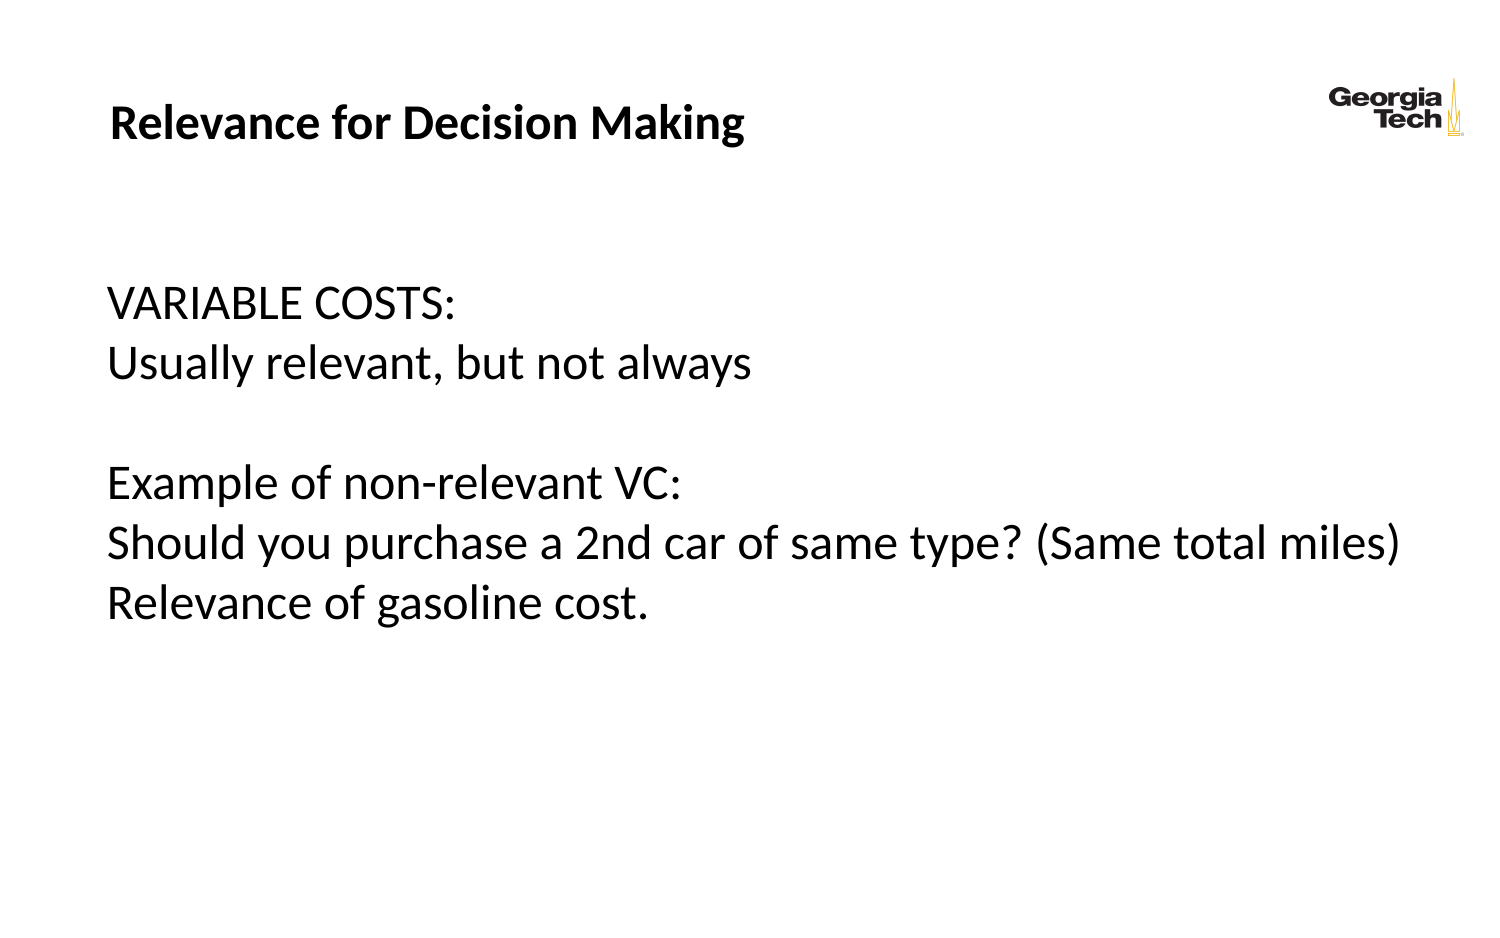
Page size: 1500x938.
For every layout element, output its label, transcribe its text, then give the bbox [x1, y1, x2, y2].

text_box VARIABLE COSTS: Usually relevant, but not always Example of non-relevant VC: Should you purchase a 2nd car of same type? (Same total miles) Relevance of gasoline cost. [92, 262, 1430, 637]
picture [1328, 78, 1465, 136]
text_box Relevance for Decision Making [95, 81, 761, 157]
